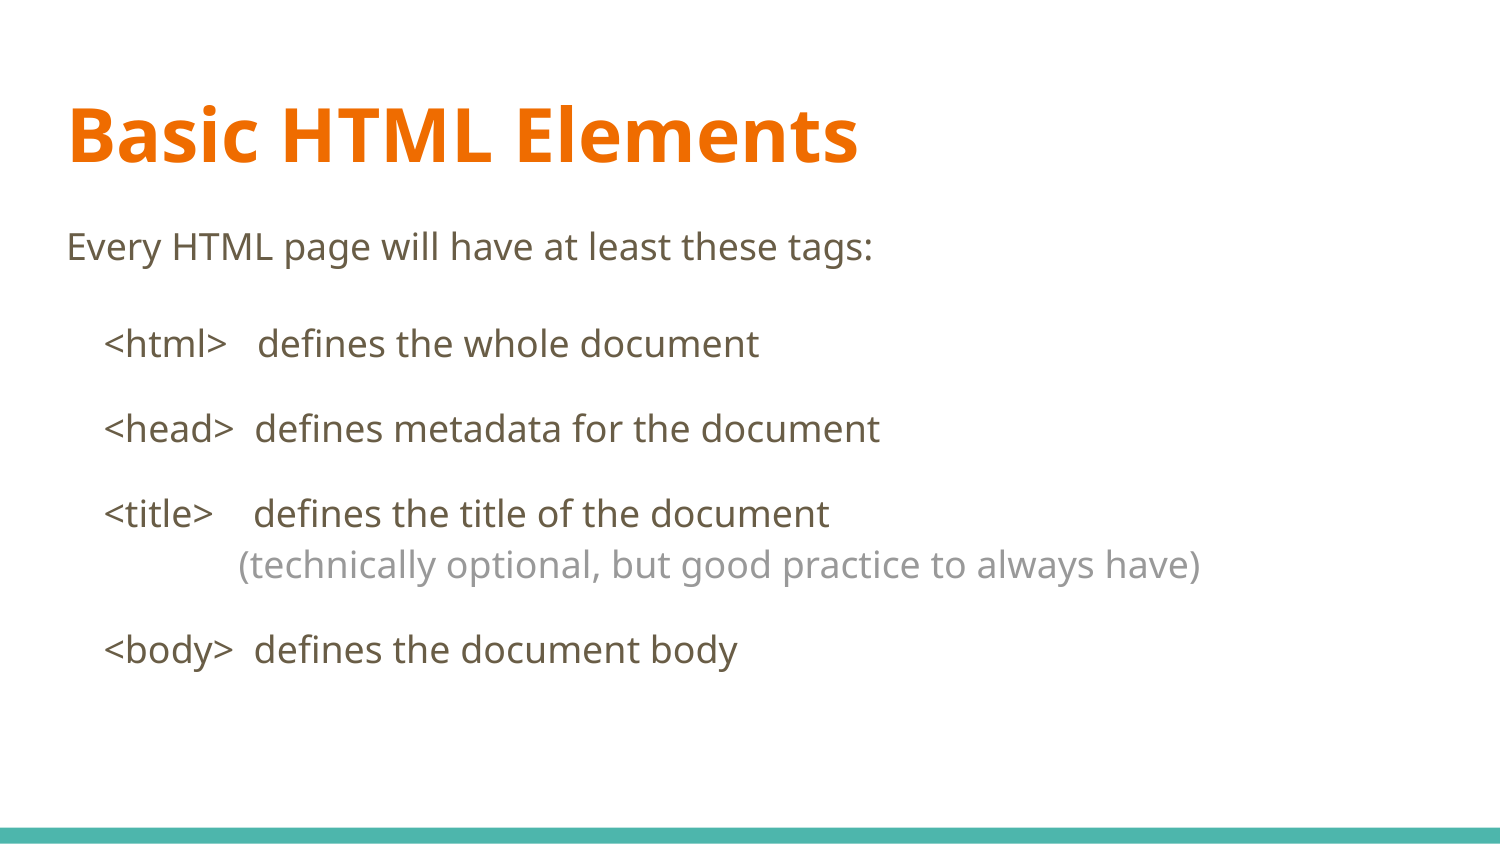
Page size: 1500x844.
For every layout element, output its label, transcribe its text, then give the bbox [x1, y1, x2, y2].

title Basic HTML Elements [51, 72, 1449, 189]
list Every HTML page will have at least these tags: <html> defines the whole document <head> defines metadata for the document <title> defines the title of the document (technically optional, but good practice to always have) <body> defines the document body [51, 207, 1449, 750]
